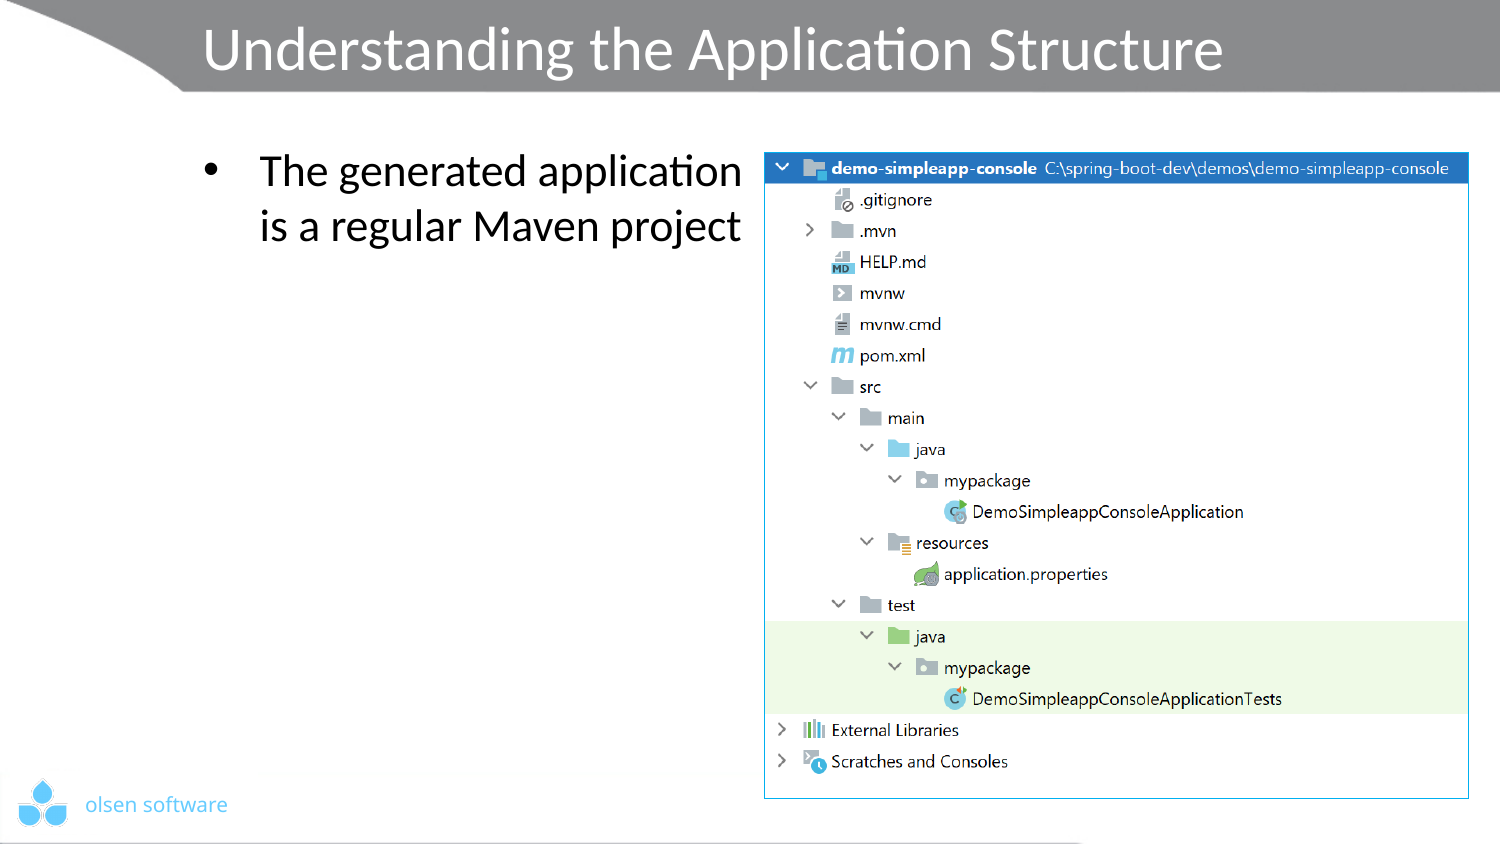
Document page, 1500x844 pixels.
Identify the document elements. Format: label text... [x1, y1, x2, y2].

title Understanding the Application Structure [187, 0, 1426, 93]
picture [0, 0, 1500, 844]
list The generated application is a regular Maven project [188, 133, 1425, 716]
